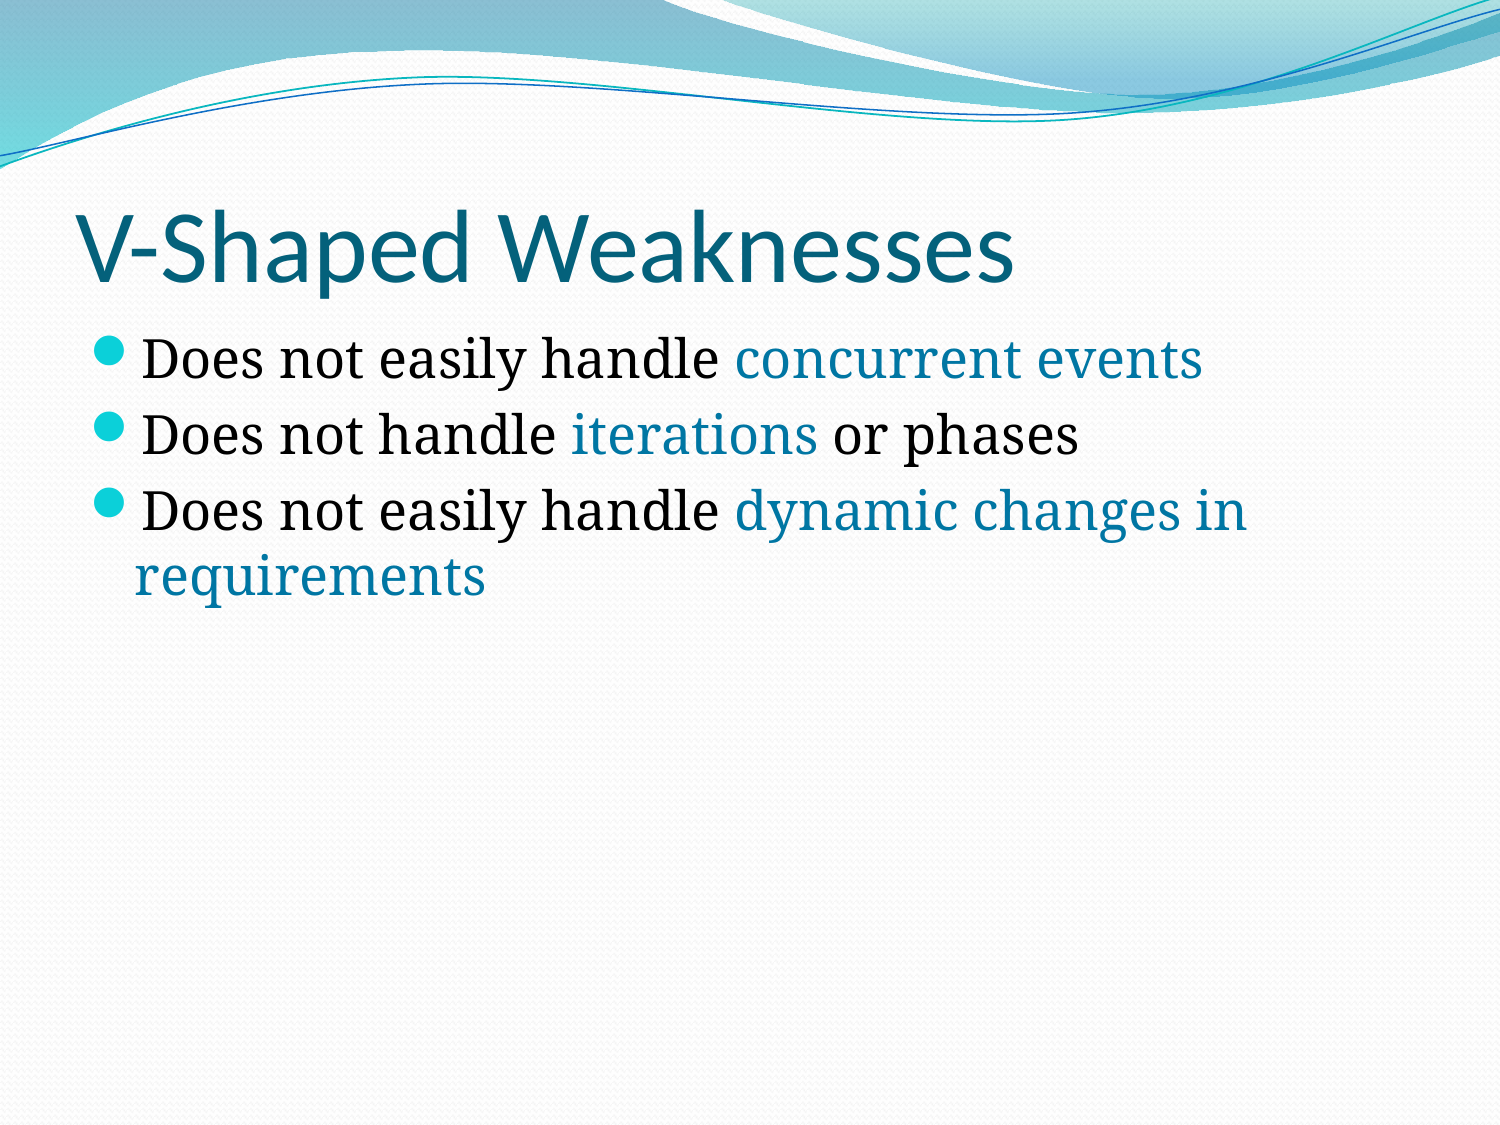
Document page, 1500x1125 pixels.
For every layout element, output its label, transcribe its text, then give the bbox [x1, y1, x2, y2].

title V-Shaped Weaknesses [75, 115, 1425, 303]
list Does not easily handle concurrent events Does not handle iterations or phases Does not easily handle dynamic changes in requirements [75, 317, 1425, 1038]
